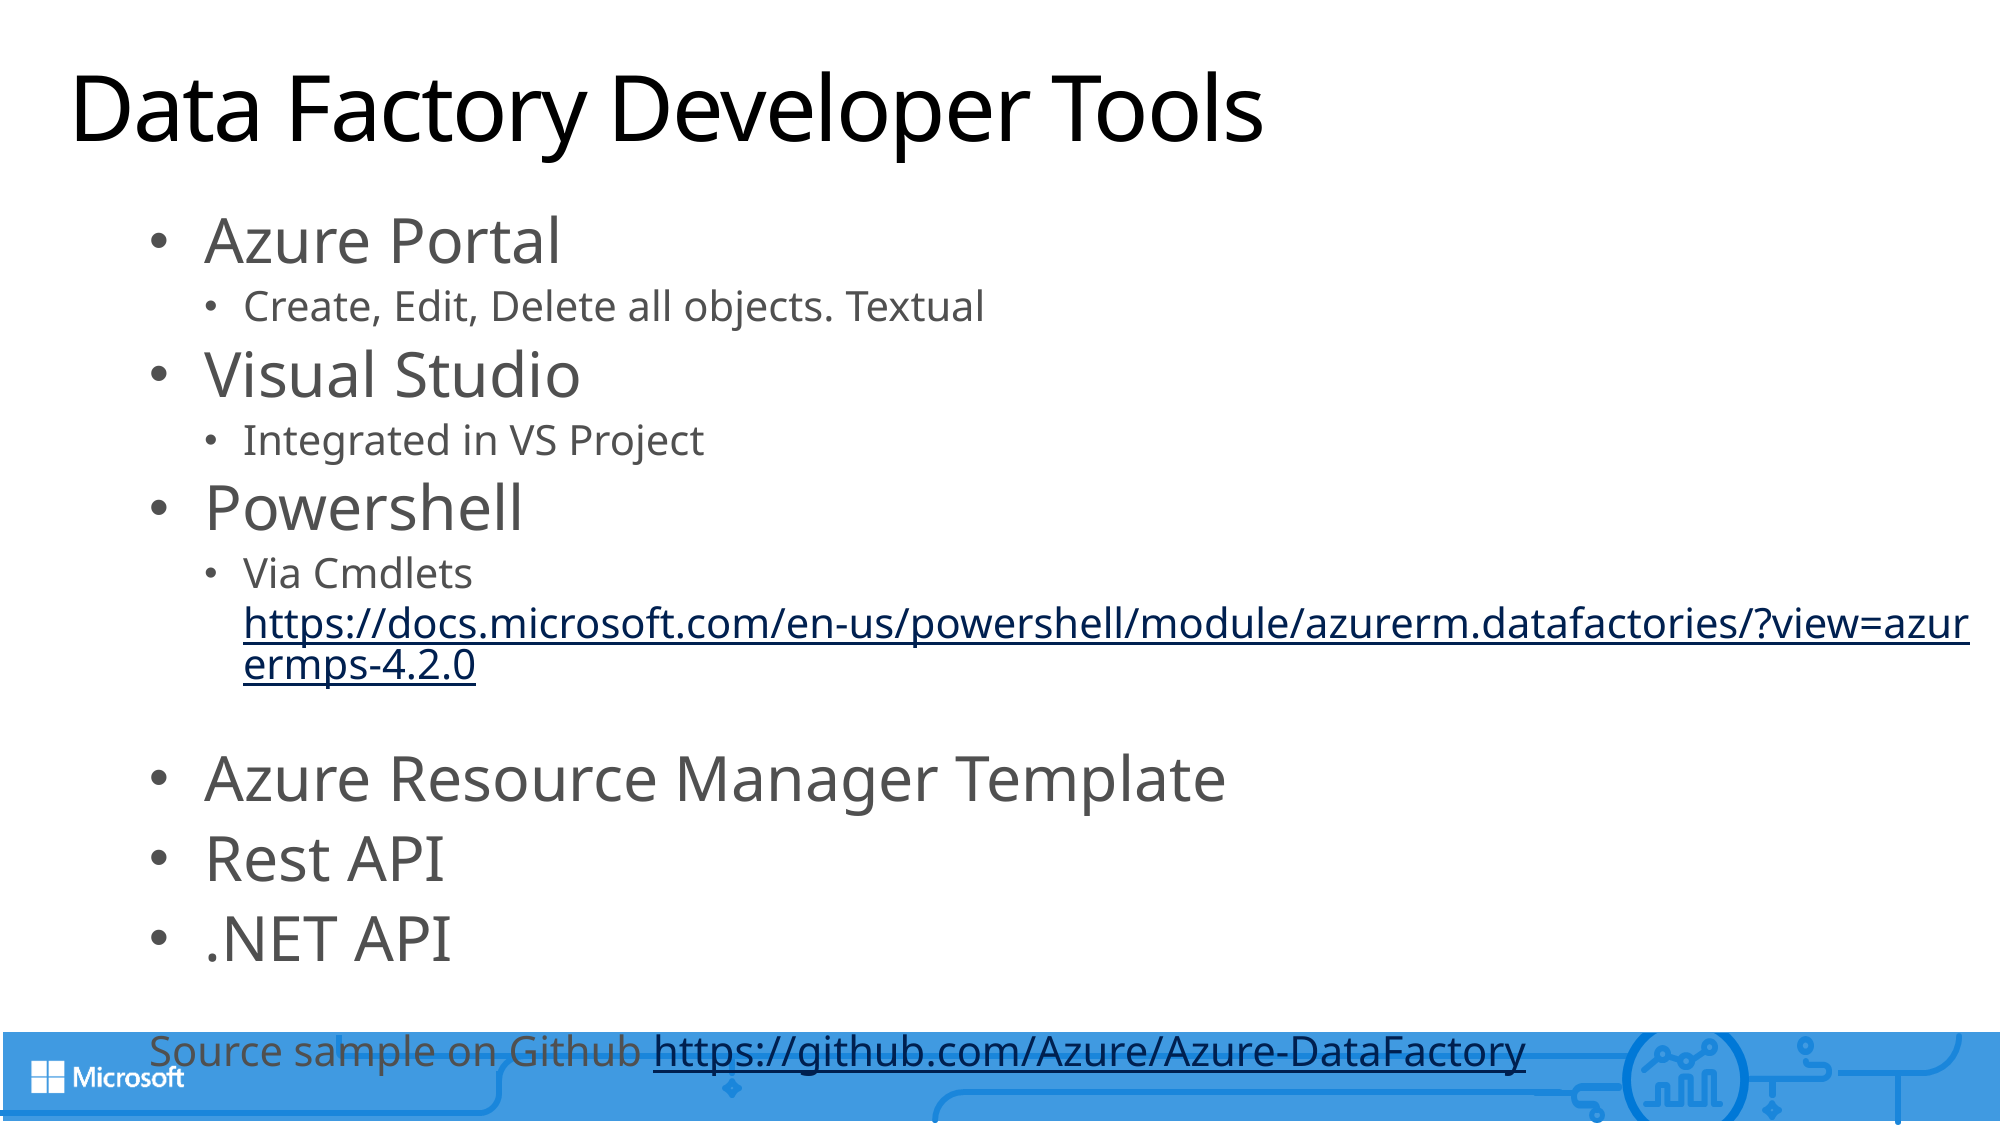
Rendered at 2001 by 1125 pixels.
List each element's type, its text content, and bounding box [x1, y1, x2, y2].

picture [0, 1032, 2000, 1125]
title Data Factory Developer Tools [44, 47, 1957, 196]
list Azure Portal Create, Edit, Delete all objects. Textual Visual Studio Integrated in VS Project Powershell Via Cmdlets https://docs.microsoft.com/en-us/powershell/module/azurerm.datafactories/?view=azurermps-4.2.0 Azure Resource Manager Template Rest API .NET API Source sample on Github https://github.com/Azure/Azure-DataFactory [125, 195, 2000, 1023]
